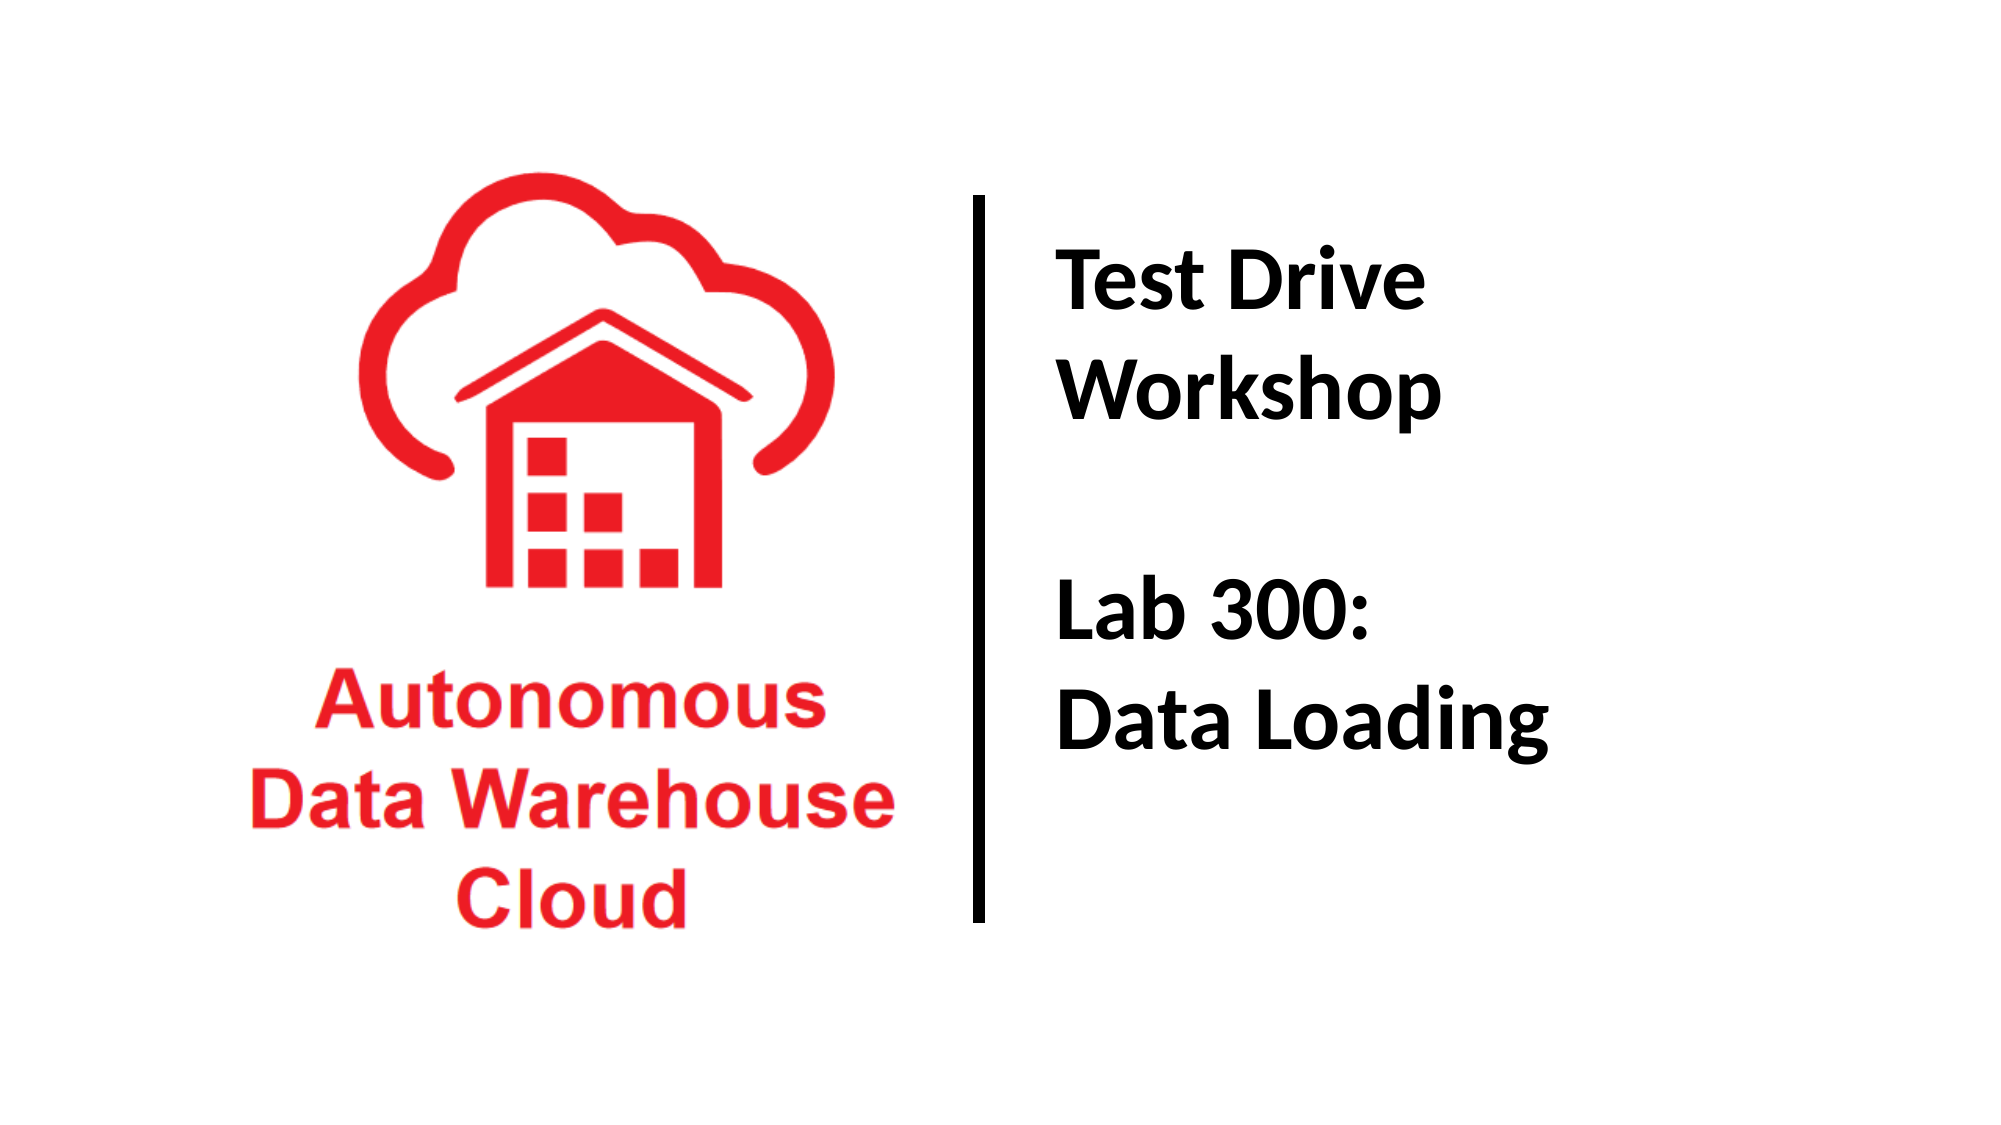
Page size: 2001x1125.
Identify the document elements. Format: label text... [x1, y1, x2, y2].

picture [242, 161, 907, 942]
text_box Test Drive Workshop Lab 300: Data Loading [1040, 210, 1775, 776]
